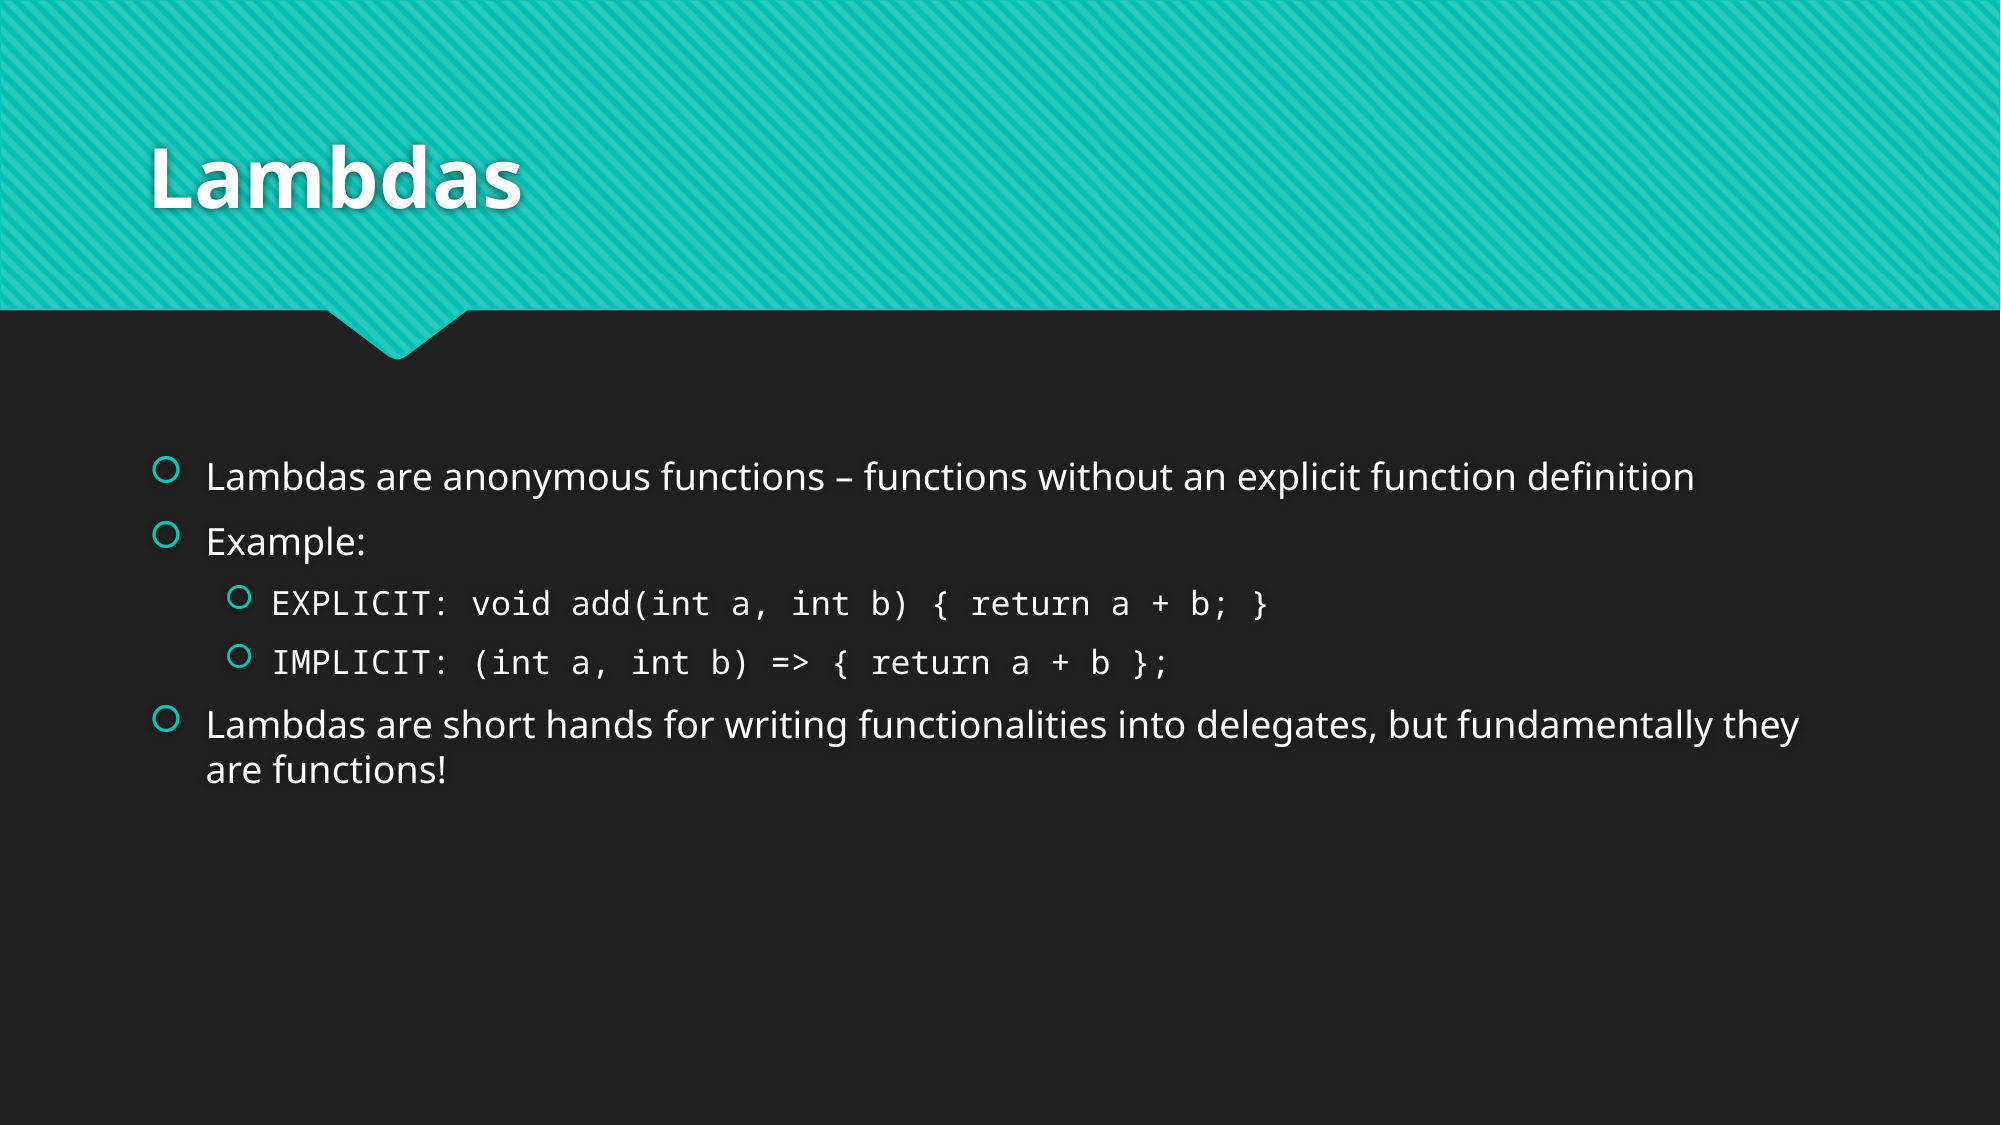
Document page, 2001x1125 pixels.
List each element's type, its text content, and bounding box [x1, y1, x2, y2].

title Lambdas [132, 73, 1868, 233]
list Lambdas are anonymous functions – functions without an explicit function definition Example: EXPLICIT: void add(int a, int b) { return a + b; } IMPLICIT: (int a, int b) => { return a + b }; Lambdas are short hands for writing functionalities into delegates, but fundamentally they are functions! [134, 364, 1866, 962]
